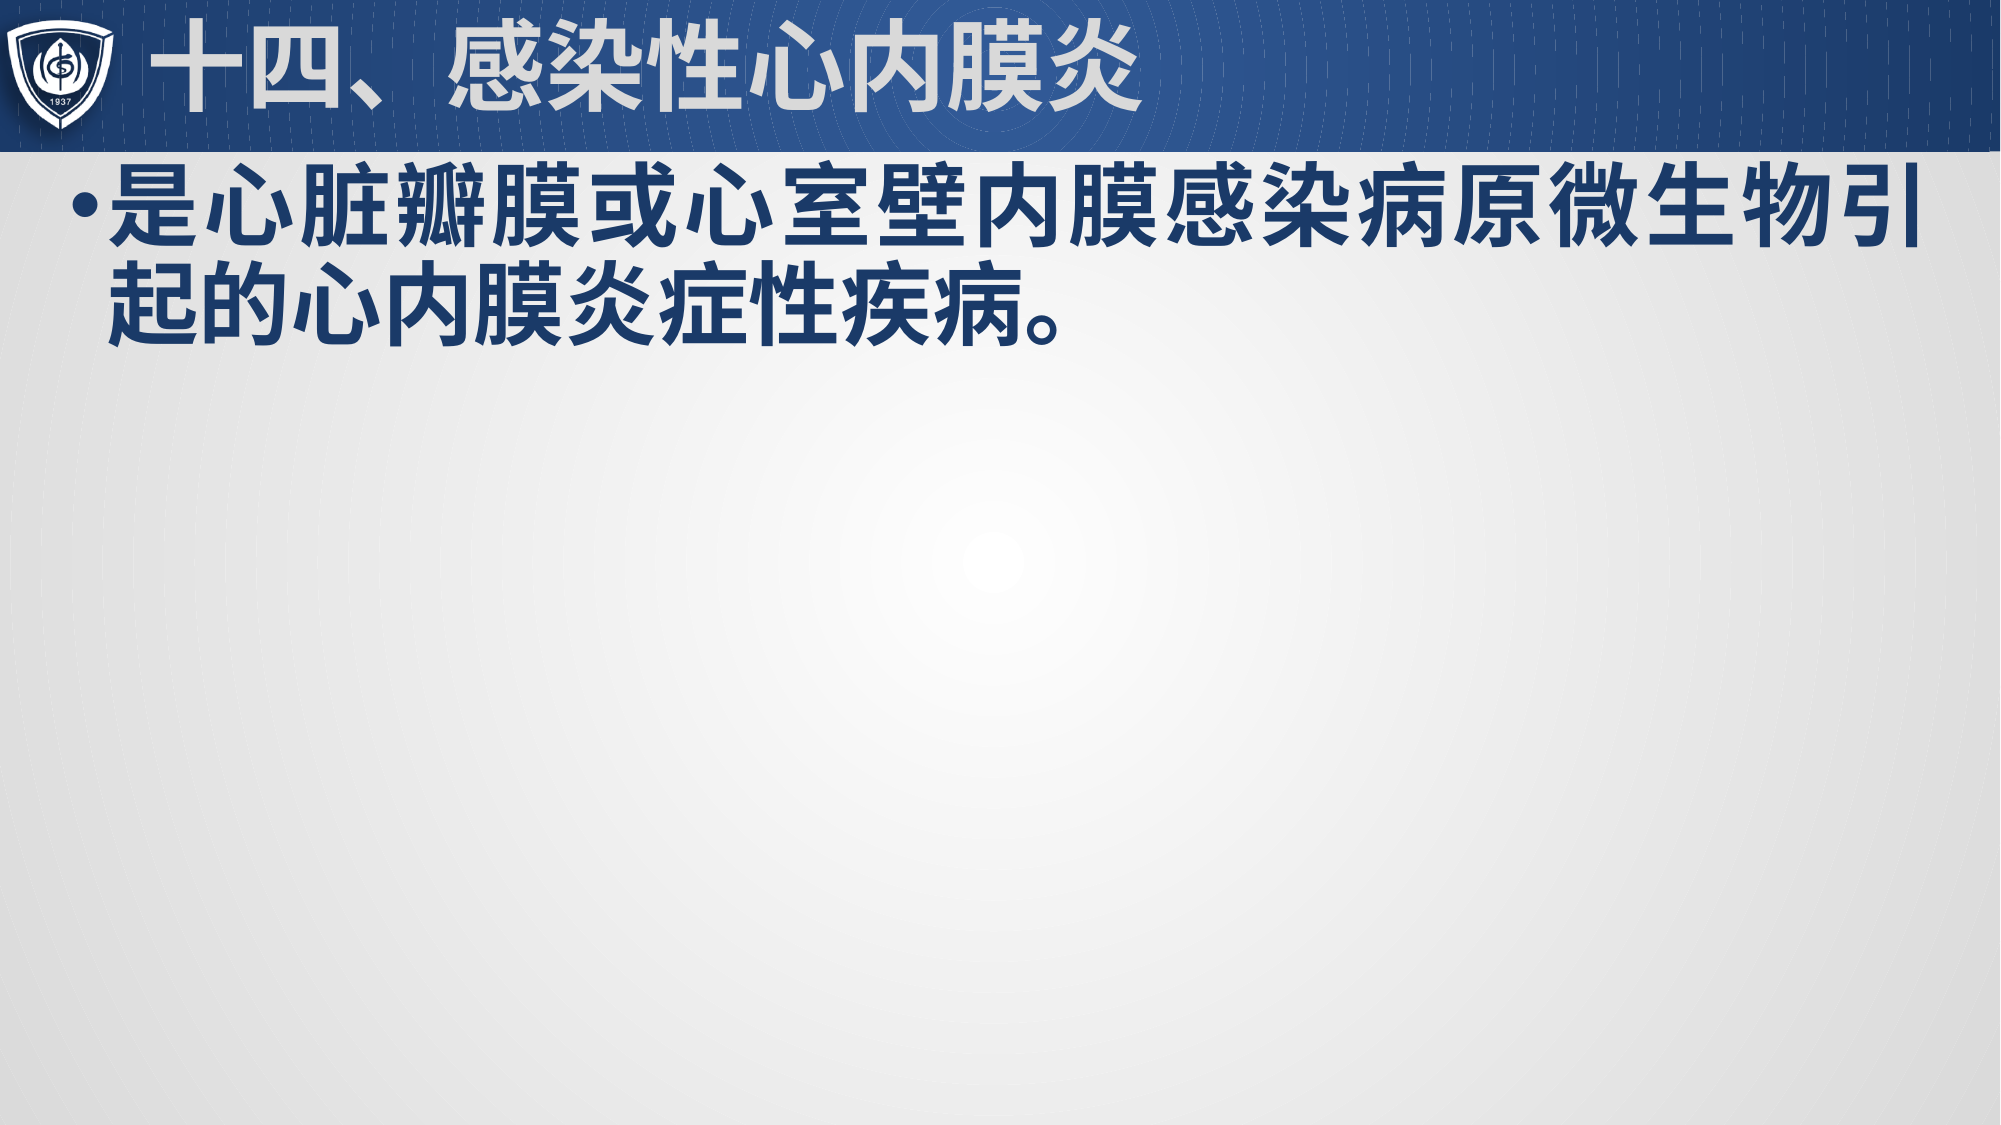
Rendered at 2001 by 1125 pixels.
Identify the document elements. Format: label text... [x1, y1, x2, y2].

title 十四、感染性心内膜炎 [130, 0, 2000, 152]
picture [0, 14, 119, 138]
list 是心脏瓣膜或心室壁内膜感染病原微生物引起的心内膜炎症性疾病。 [54, 152, 1945, 1039]
